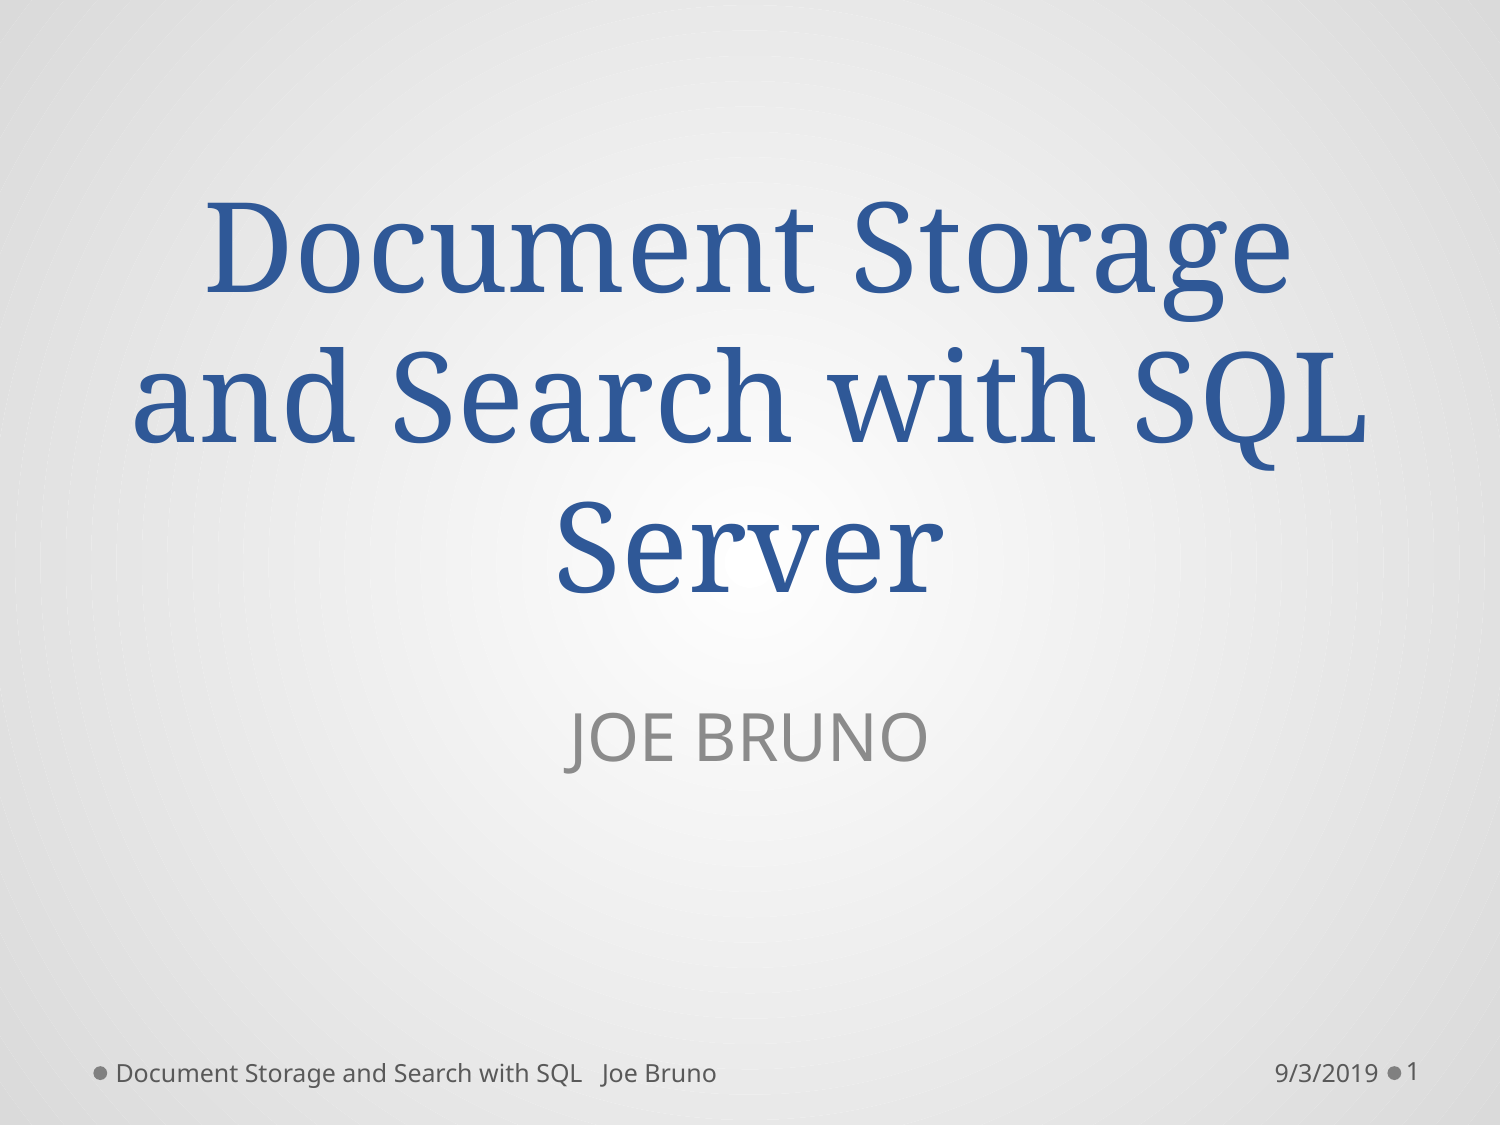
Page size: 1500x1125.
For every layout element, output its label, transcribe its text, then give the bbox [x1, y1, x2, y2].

title Document Storage and Search with SQL Server [112, 112, 1388, 625]
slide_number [1043, 1042, 1386, 1103]
subtitle JOE BRUNO [225, 687, 1275, 888]
slide_number 1 [1401, 1042, 1494, 1103]
footer Document Storage and Search with SQL Joe Bruno [108, 1042, 788, 1103]
